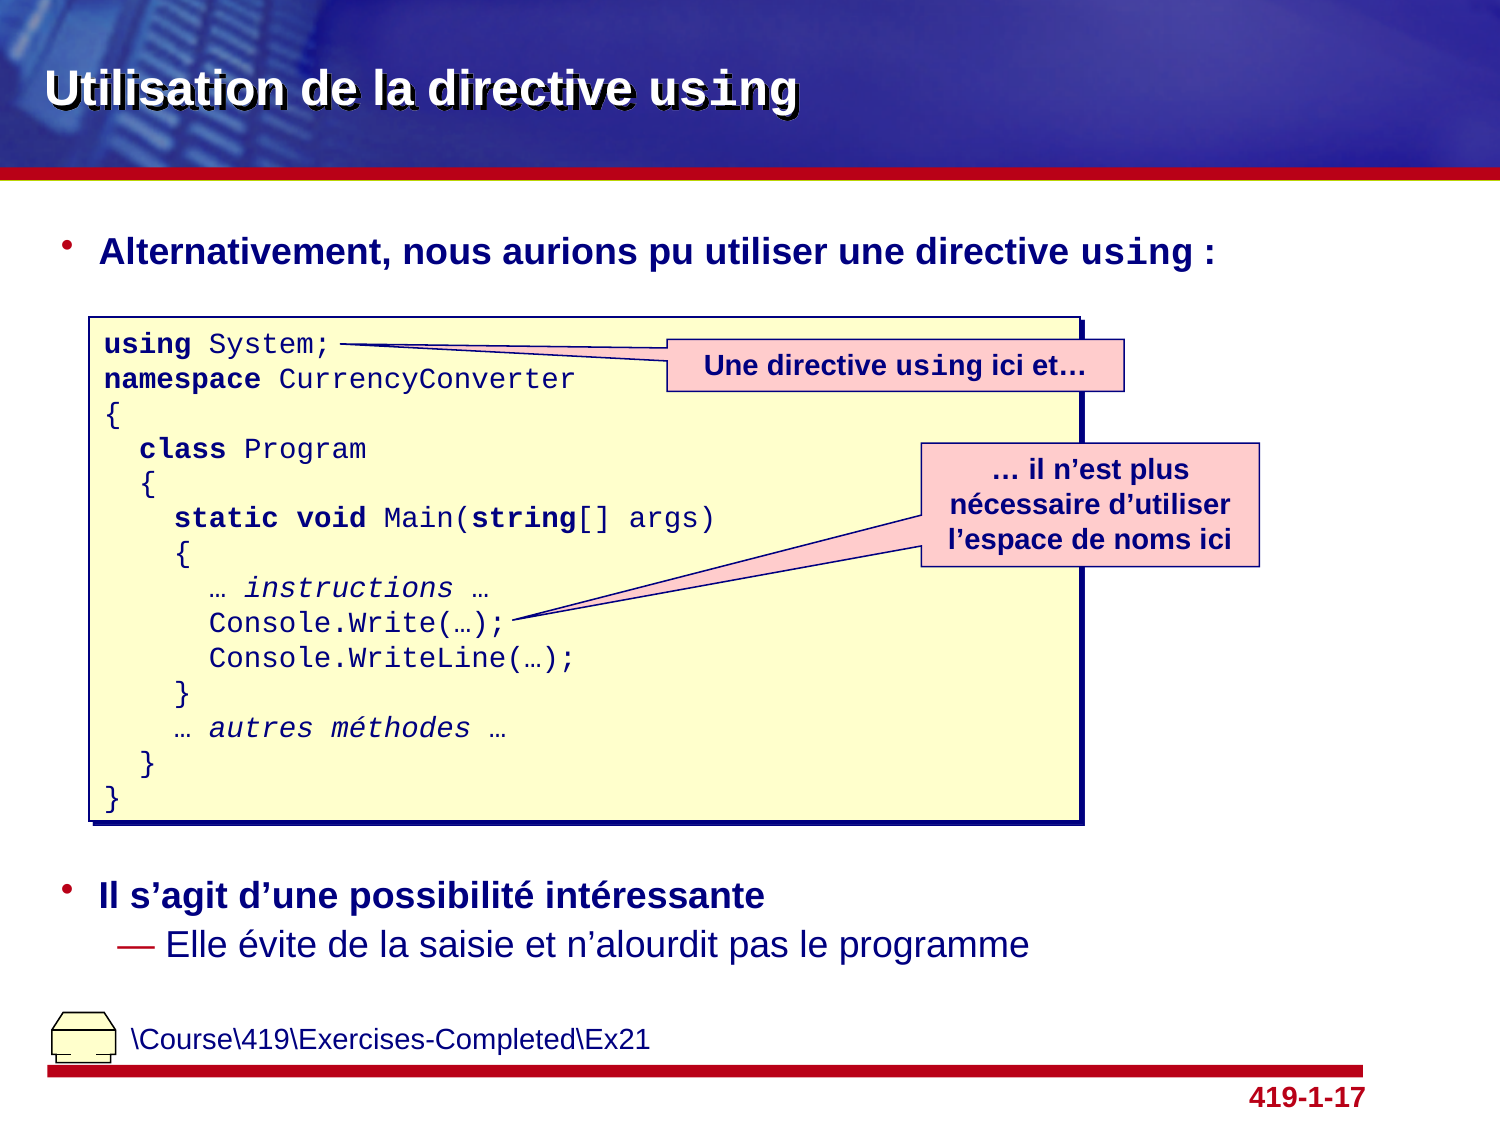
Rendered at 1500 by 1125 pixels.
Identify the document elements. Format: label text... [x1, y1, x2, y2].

text_box … il n’est plus nécessaire d’utiliser l’espace de noms ici [512, 443, 1260, 621]
text_box \Course\419\Exercises-Completed\Ex21 [116, 1012, 869, 1063]
picture [0, 0, 1500, 167]
text_box using System; namespace CurrencyConverter { class Program { static void Main(string[] args) { … instructions … Console.Write(…); Console.WriteLine(…); } … autres méthodes … } } [89, 316, 1080, 821]
text_box Une directive using ici et… [339, 339, 1125, 392]
list Alternativement, nous aurions pu utiliser une directive using : Il s’agit d’une possibilité intéressante — Elle évite de la saisie et n’alourdit pas le programme [45, 215, 1457, 1048]
title Utilisation de la directive using [29, 26, 1308, 146]
text_box [51, 1012, 116, 1063]
